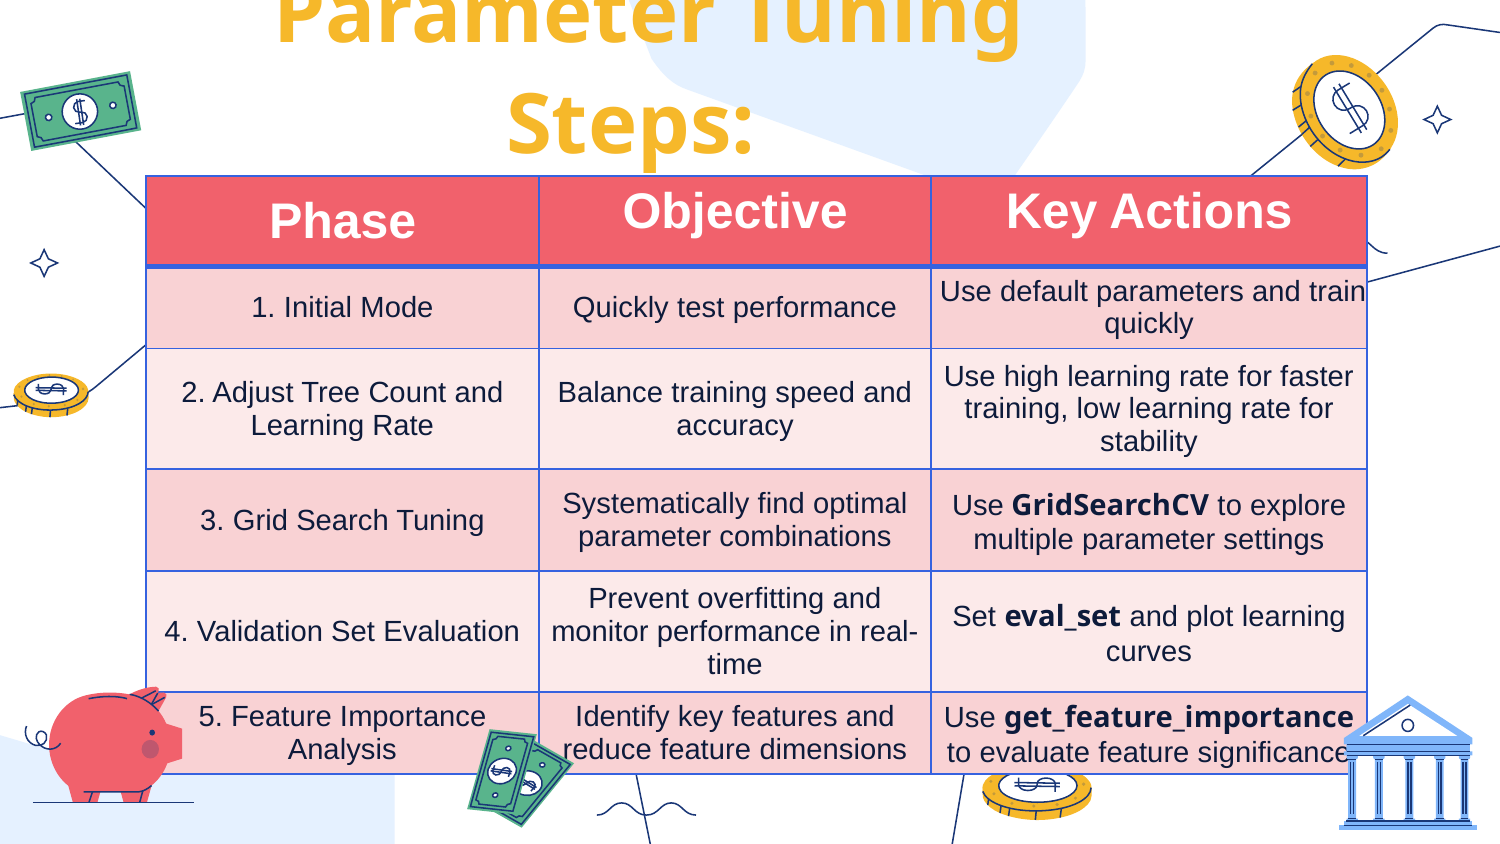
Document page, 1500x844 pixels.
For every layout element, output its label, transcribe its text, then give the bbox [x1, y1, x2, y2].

table_cell Use GridSearchCV to explore multiple parameter settings [932, 470, 1366, 570]
table_cell Use get_feature_importance to evaluate feature significance [932, 693, 1340, 773]
table_header Objective [540, 177, 930, 264]
table_cell 1. Initial Mode [147, 269, 538, 348]
table_cell Identify key features and reduce feature dimensions [540, 693, 930, 773]
title Parameter Tuning Steps: [91, 20, 1171, 186]
table_cell Use high learning rate for faster training, low learning rate for stability [932, 349, 1366, 468]
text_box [437, 715, 575, 828]
table_cell Quickly test performance [540, 269, 930, 348]
table_cell 5. Feature Importance Analysis [199, 693, 538, 773]
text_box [25, 686, 195, 804]
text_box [982, 764, 1092, 821]
table_cell Balance training speed and accuracy [540, 349, 930, 468]
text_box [1339, 695, 1478, 830]
table_cell 2. Adjust Tree Count and Learning Rate [147, 349, 538, 468]
table_cell Use default parameters and train quickly [932, 269, 1366, 348]
table_cell Systematically find optimal parameter combinations [540, 470, 930, 570]
table_cell 4. Validation Set Evaluation [147, 572, 538, 691]
table_cell Set eval_set and plot learning curves [932, 572, 1366, 691]
table_cell 3. Grid Search Tuning [147, 470, 538, 570]
table_header Phase [147, 177, 538, 264]
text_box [1291, 54, 1399, 170]
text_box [13, 373, 89, 418]
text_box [24, 47, 138, 175]
table_cell Prevent overfitting and monitor performance in real-time [540, 572, 930, 691]
table_header Key Actions [932, 177, 1366, 264]
